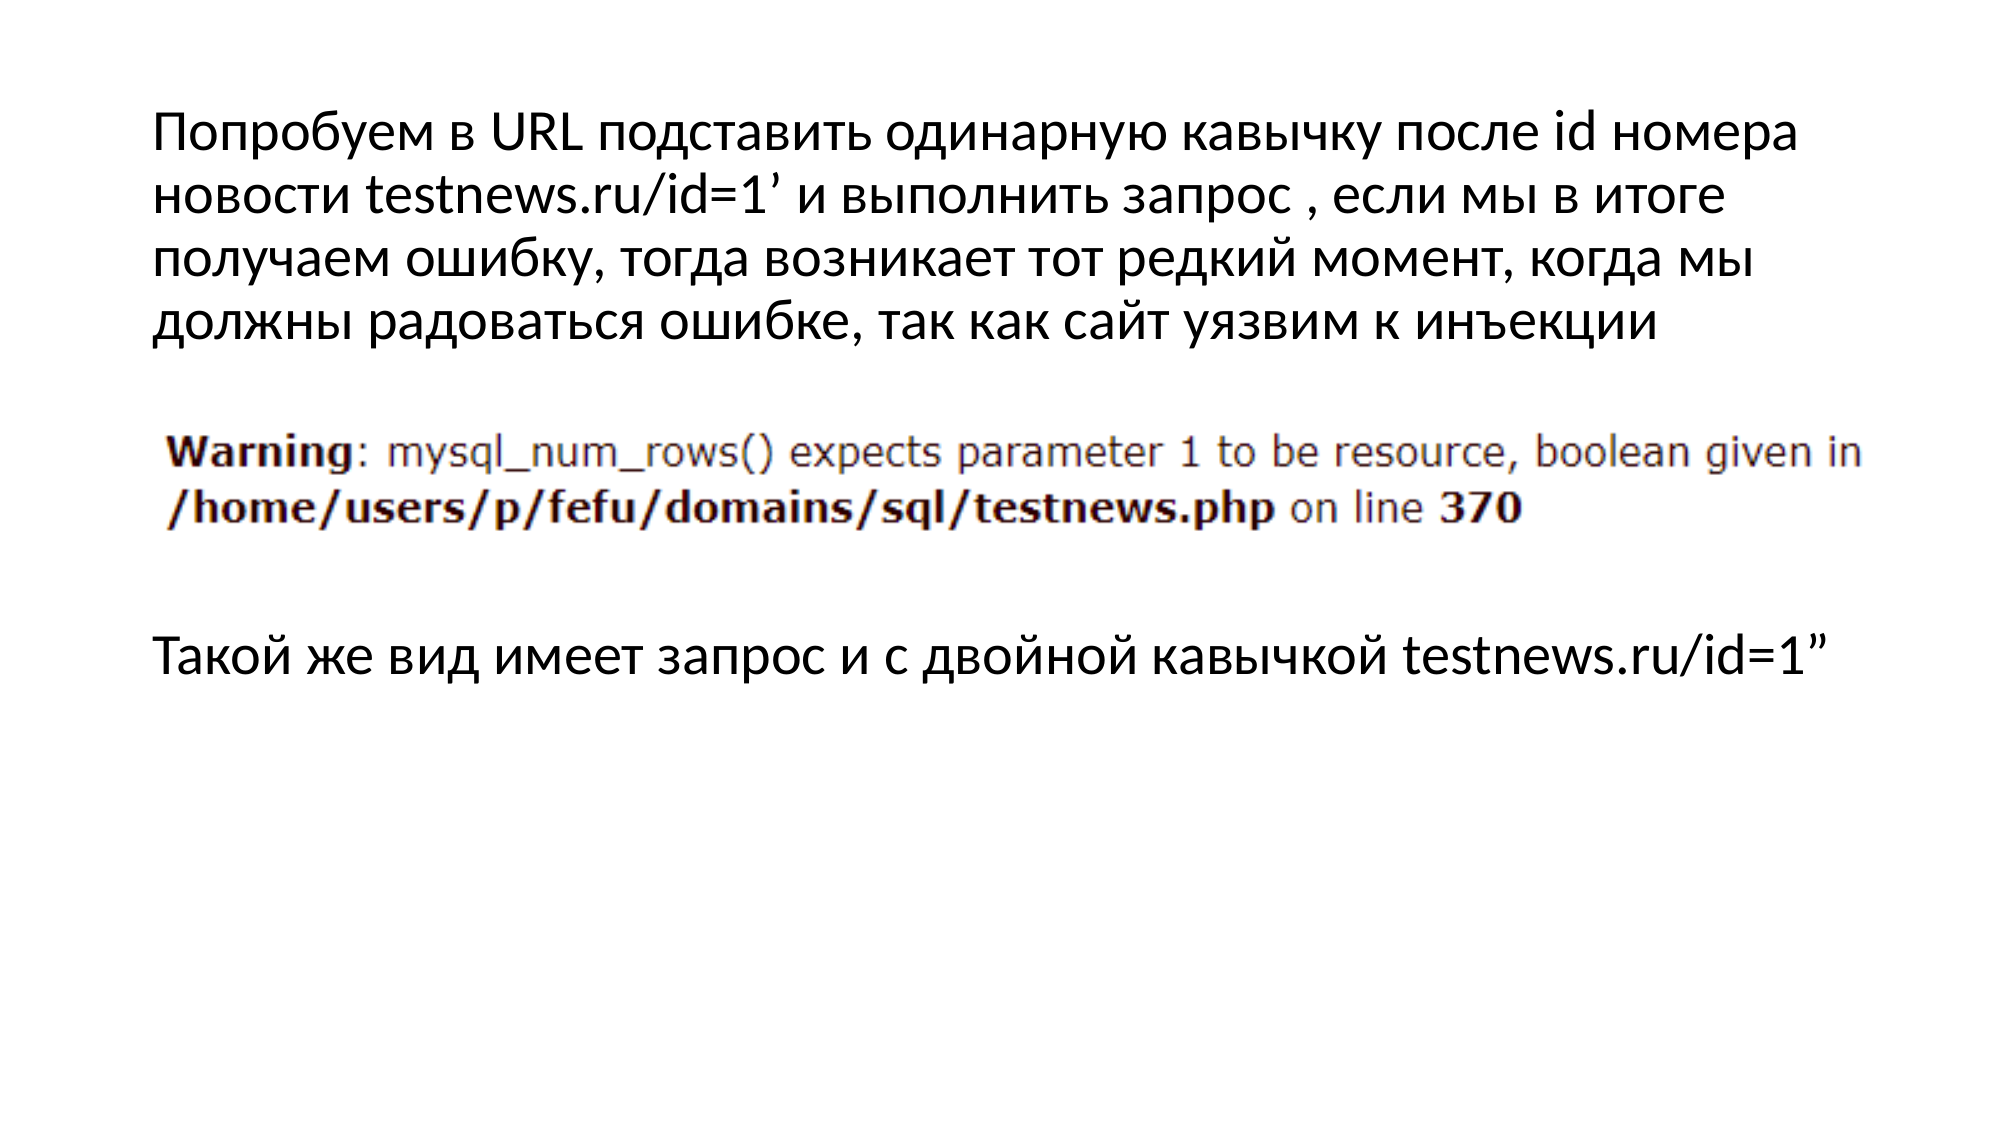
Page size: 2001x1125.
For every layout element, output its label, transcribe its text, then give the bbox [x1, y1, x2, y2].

picture [163, 429, 1880, 536]
list Попробуем в URL подставить одинарную кавычку после id номера новости testnews.ru/id=1’ и выполнить запрос , если мы в итоге получаем ошибку, тогда возникает тот редкий момент, когда мы должны радоваться ошибке, так как сайт уязвим к инъекции Такой же вид имеет запрос и с двойной кавычкой testnews.ru/id=1” [137, 92, 1863, 1049]
